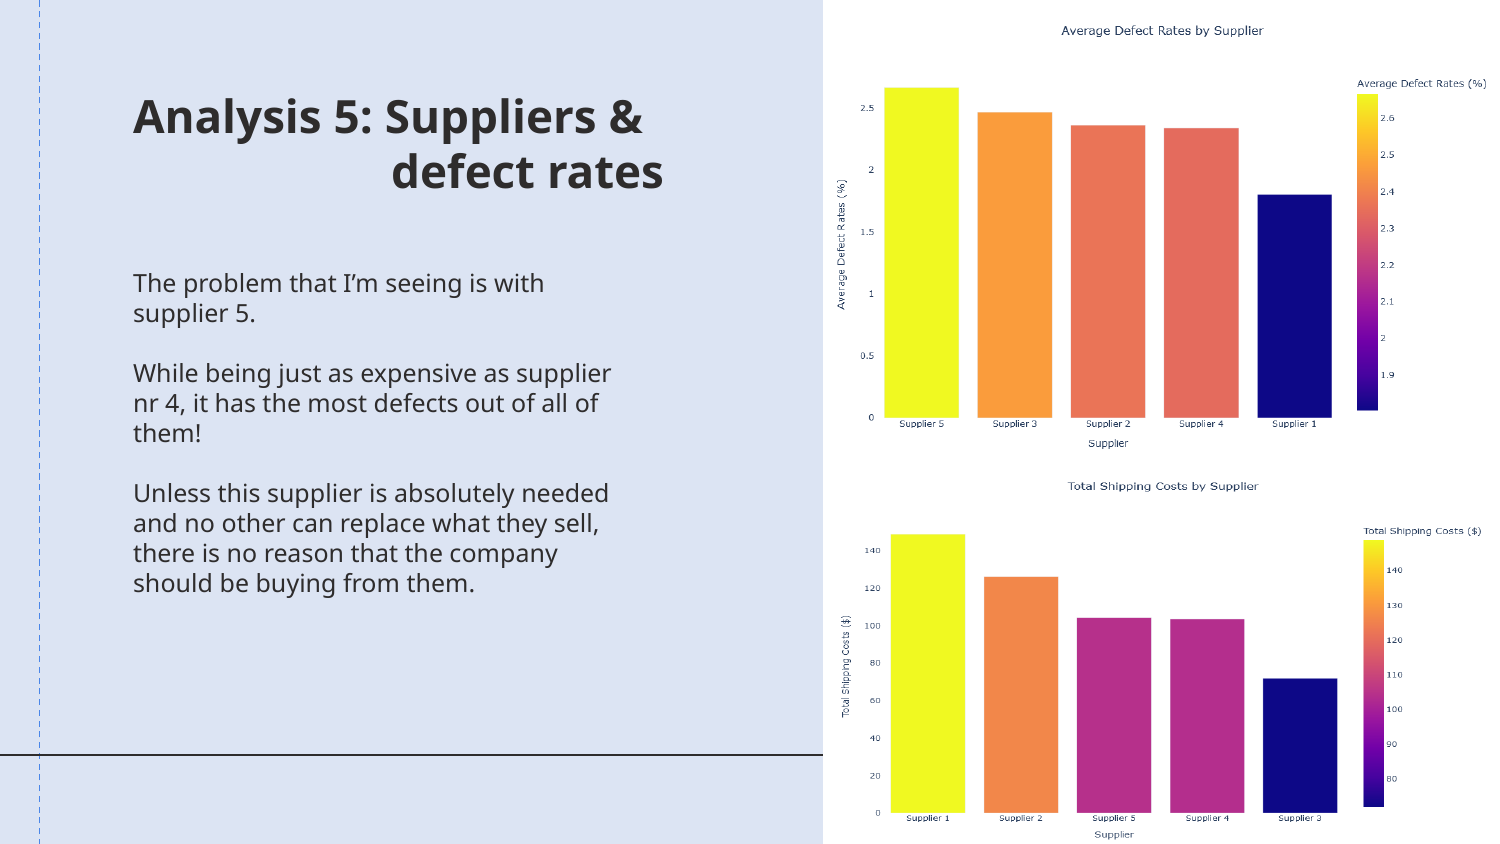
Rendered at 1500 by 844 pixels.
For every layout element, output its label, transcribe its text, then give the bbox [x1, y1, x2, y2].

text_box The problem that I’m seeing is with supplier 5. While being just as expensive as supplier nr 4, it has the most defects out of all of them! Unless this supplier is absolutely needed and no other can replace what they sell, there is no reason that the company should be buying from them. [118, 252, 642, 734]
title Analysis 5: Suppliers & defect rates [118, 72, 818, 167]
picture [823, 0, 1500, 844]
